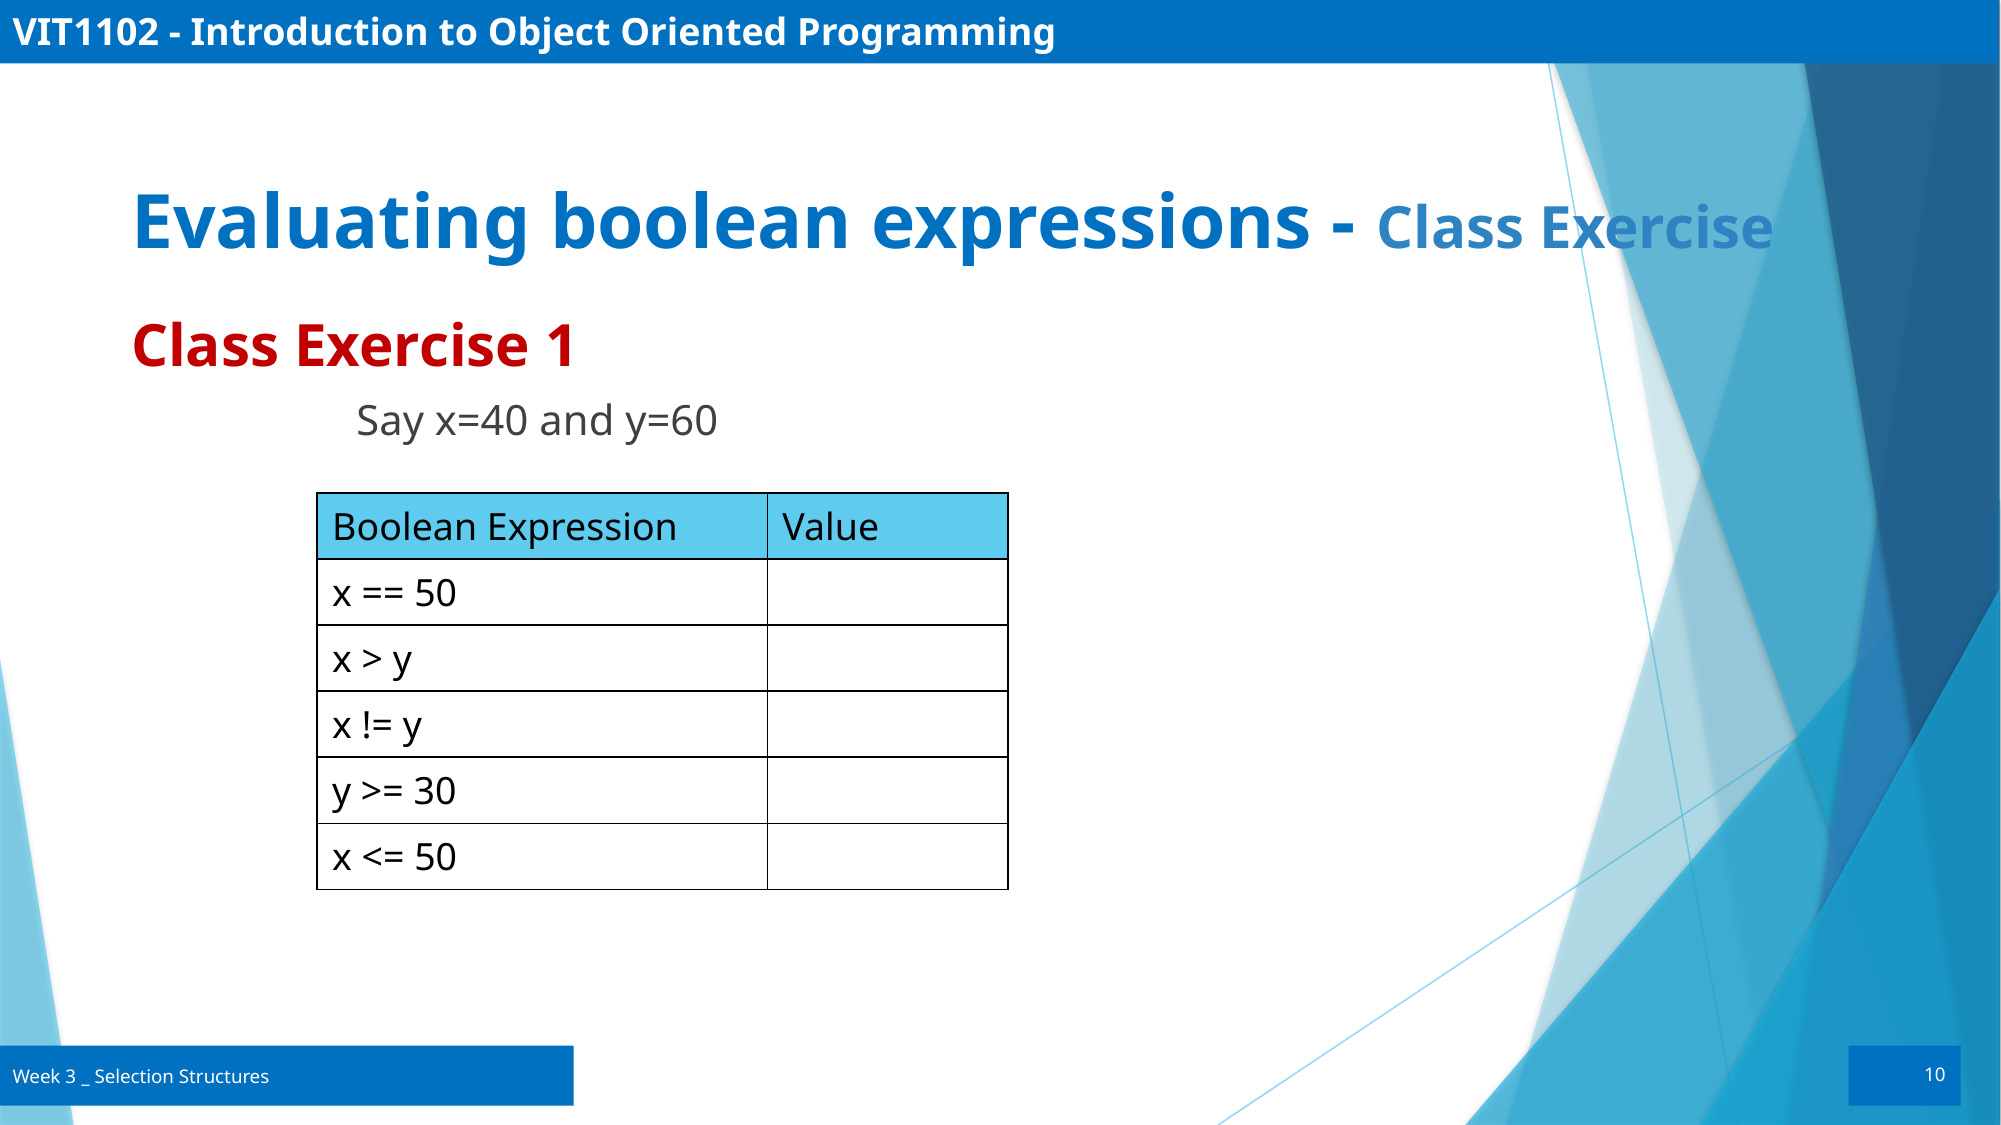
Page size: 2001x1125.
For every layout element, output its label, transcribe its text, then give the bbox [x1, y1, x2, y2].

table_cell [768, 692, 1007, 756]
table_cell x <= 50 [318, 824, 767, 889]
table_cell x > y [318, 626, 767, 690]
table_cell [768, 560, 1007, 624]
table_header Boolean Expression [318, 494, 767, 558]
table_cell x == 50 [318, 560, 767, 624]
text_box Class Exercise 1 [116, 300, 760, 386]
table_cell [768, 626, 1007, 690]
title VIT1102 - Introduction to Object Oriented Programming [0, 0, 1998, 64]
table_cell x != y [318, 692, 767, 756]
table_cell [768, 758, 1007, 823]
slide_number 10 [1848, 1045, 1961, 1106]
list Say x=40 and y=60 [116, 386, 1527, 975]
text_box Evaluating boolean expressions - Class Exercise [116, 166, 1795, 361]
table_cell y >= 30 [318, 758, 767, 823]
footer Week 3 _ Selection Structures [0, 1045, 574, 1106]
table_header Value [768, 494, 1007, 558]
table_cell [768, 824, 1007, 889]
